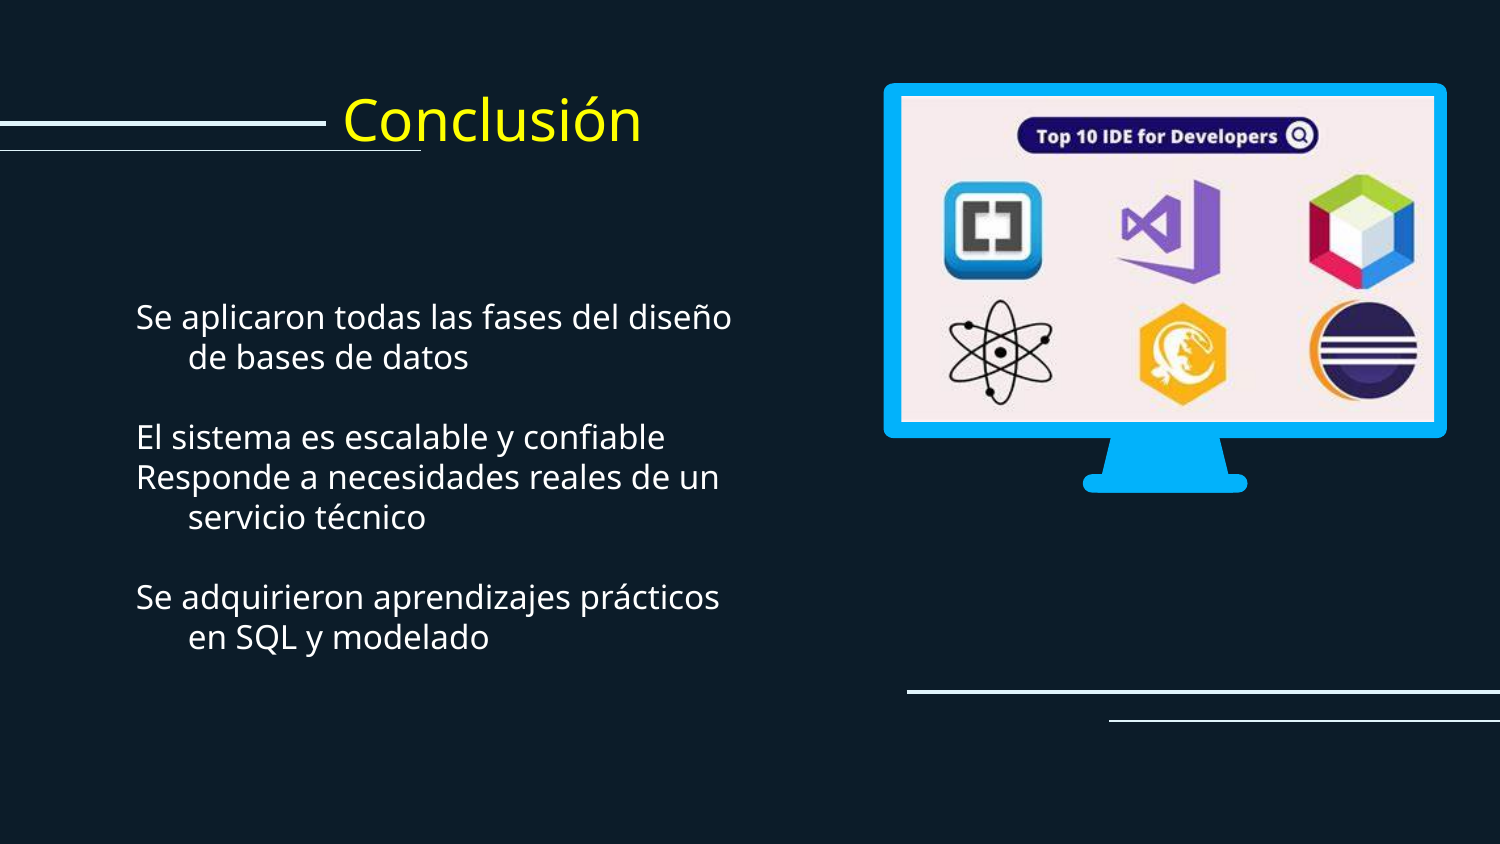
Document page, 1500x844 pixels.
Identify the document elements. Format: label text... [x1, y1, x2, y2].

title Conclusión [327, 74, 1500, 169]
picture [902, 97, 1434, 421]
subtitle Se aplicaron todas las fases del diseño de bases de datos El sistema es escalable y confiable Responde a necesidades reales de un servicio técnico Se adquirieron aprendizajes prácticos en SQL y modelado [97, 281, 777, 464]
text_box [883, 82, 1447, 493]
